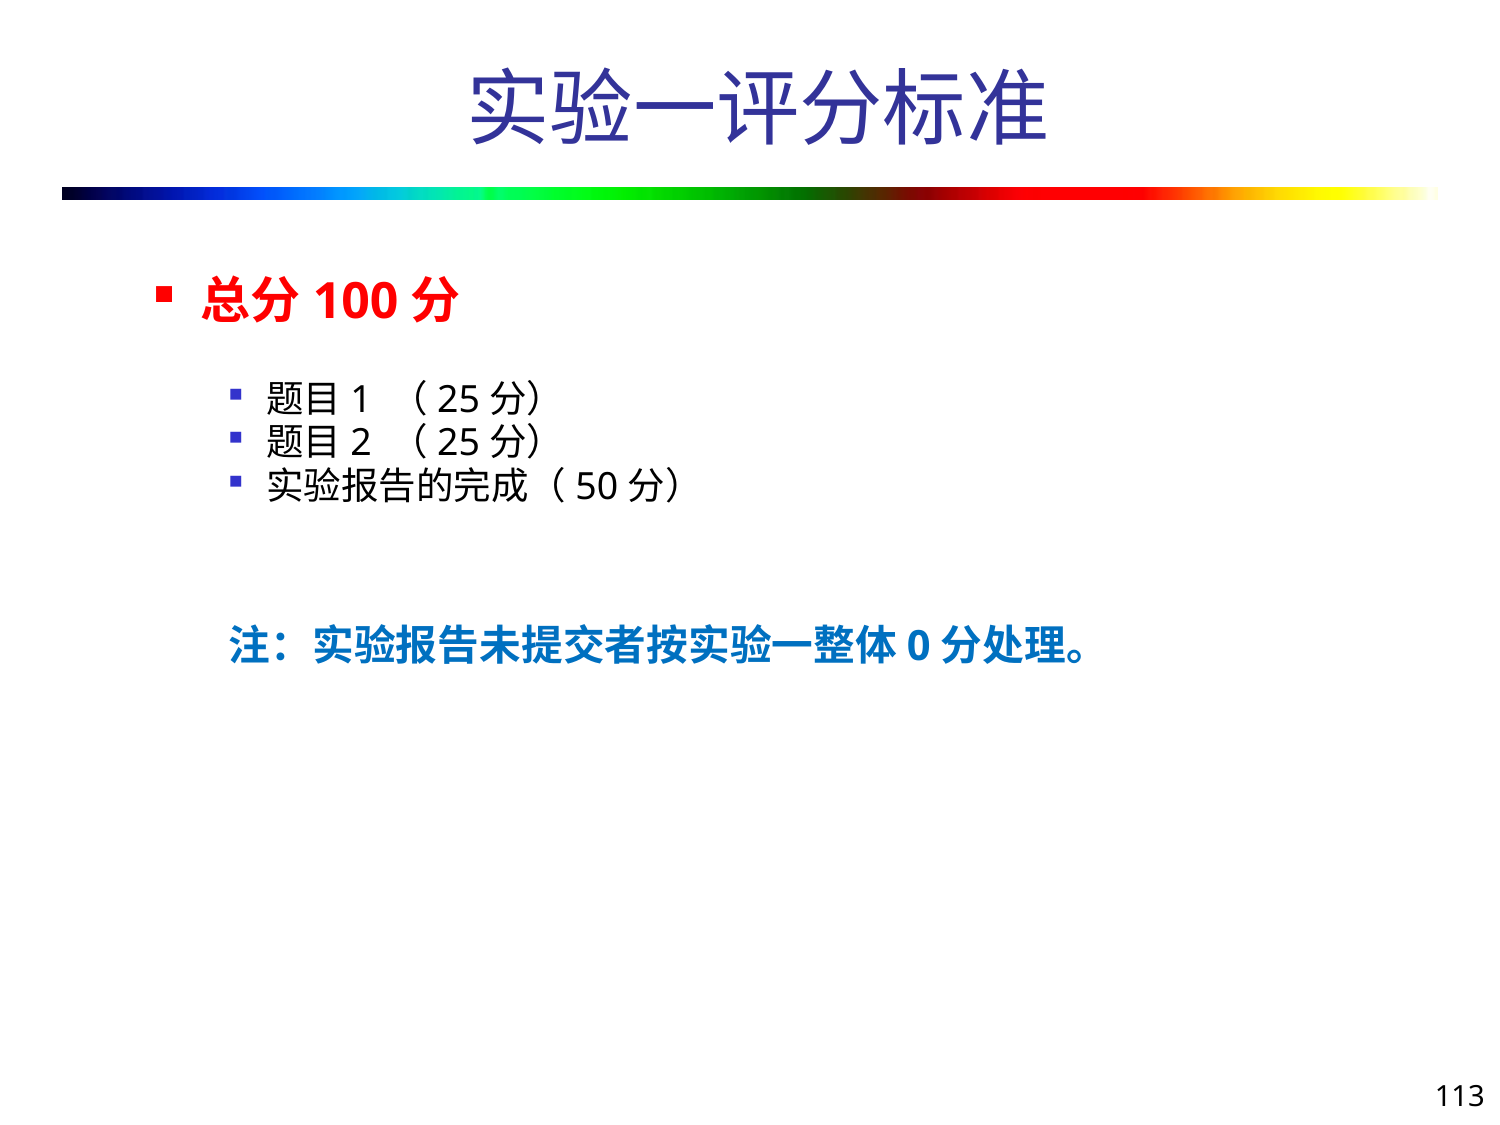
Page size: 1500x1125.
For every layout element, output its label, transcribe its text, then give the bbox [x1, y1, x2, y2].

picture [62, 187, 355, 200]
list 总分100分 题目1 （25分） 题目2 （25分） 实验报告的完成（50分） 注：实验报告未提交者按实验一整体0分处理。 [63, 212, 1452, 1051]
picture [382, 187, 1438, 200]
slide_number 1 [1187, 1049, 1500, 1125]
title 实验一评分标准 [124, 37, 1392, 163]
